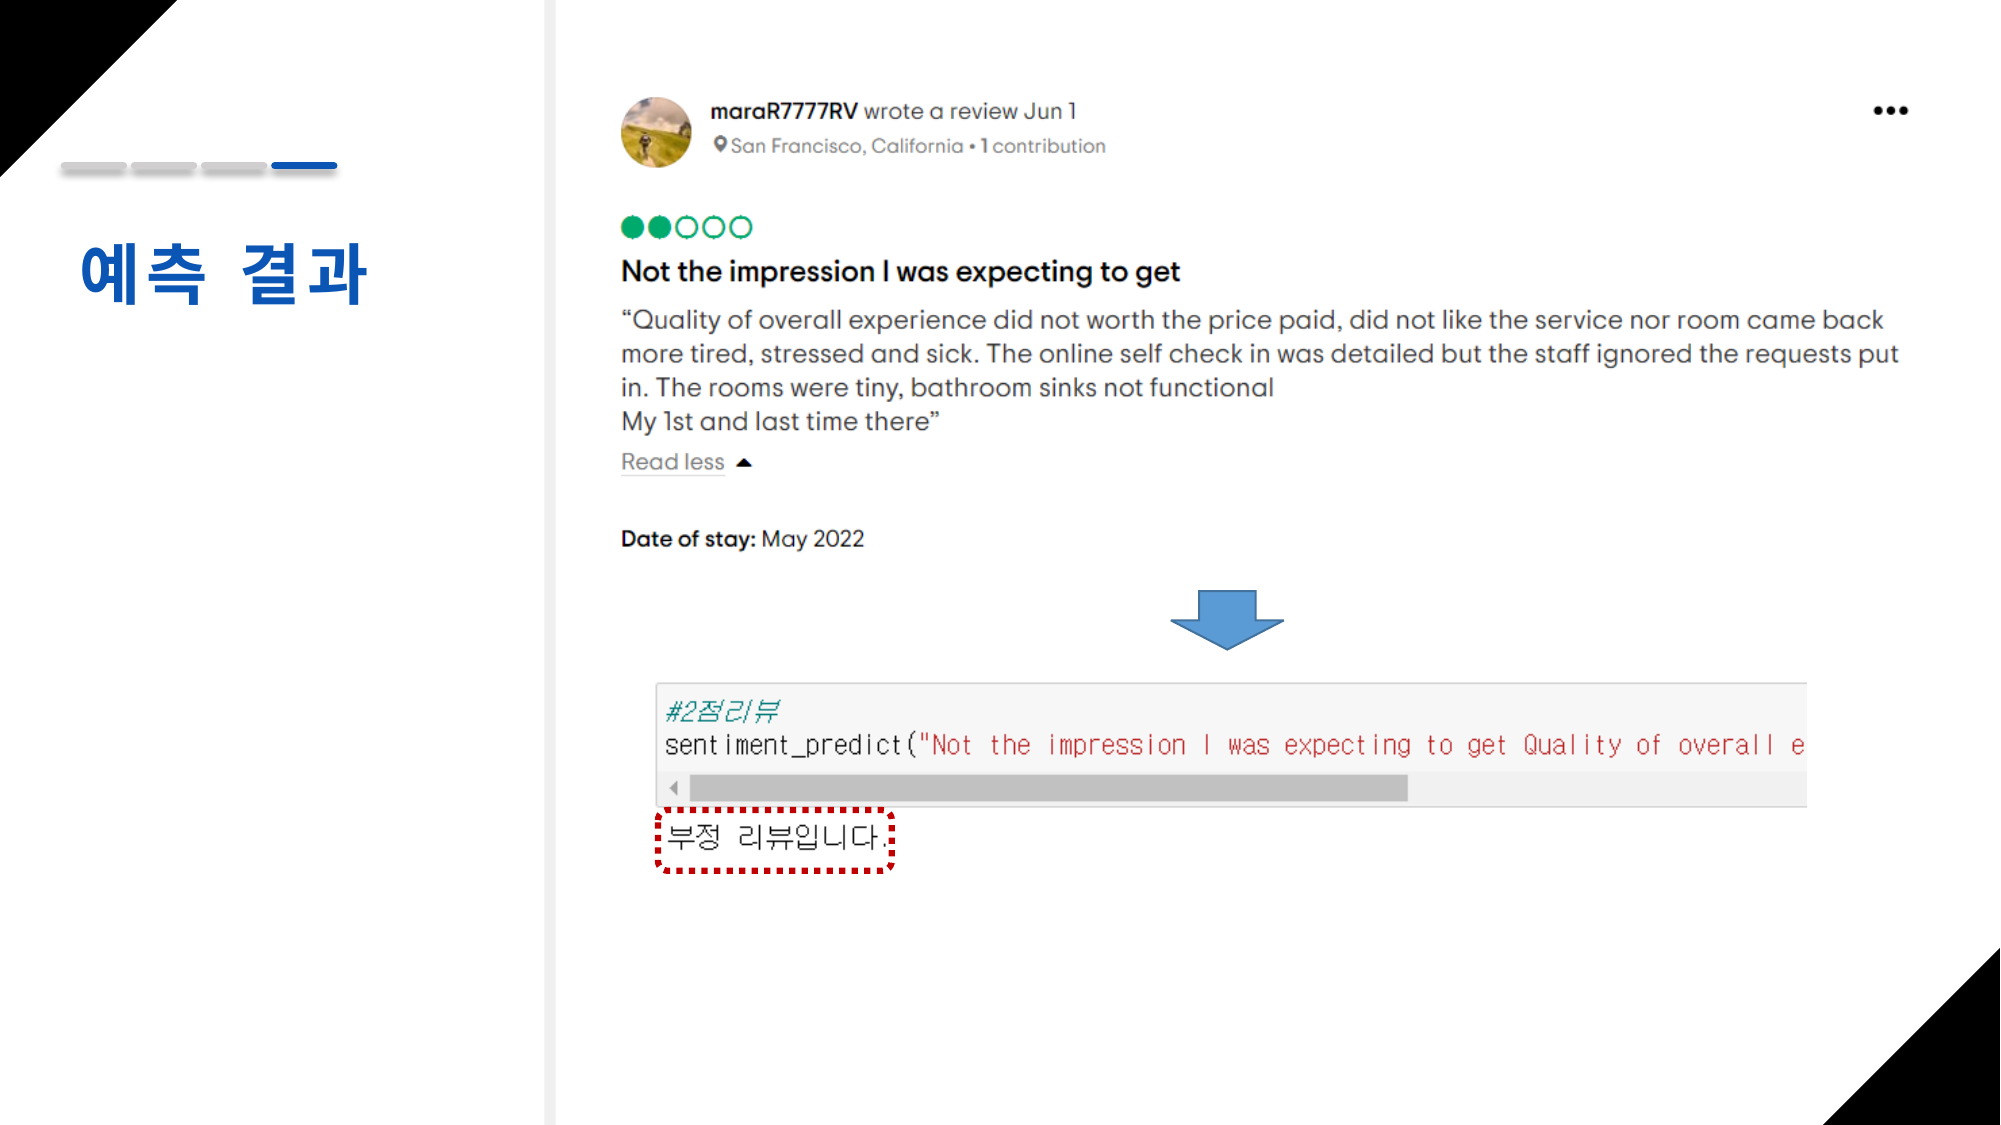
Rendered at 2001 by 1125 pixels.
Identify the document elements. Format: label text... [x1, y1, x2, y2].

picture [601, 92, 1929, 563]
text_box [1170, 590, 1285, 651]
text_box 예측 결과 [64, 225, 601, 320]
picture [648, 678, 1807, 894]
